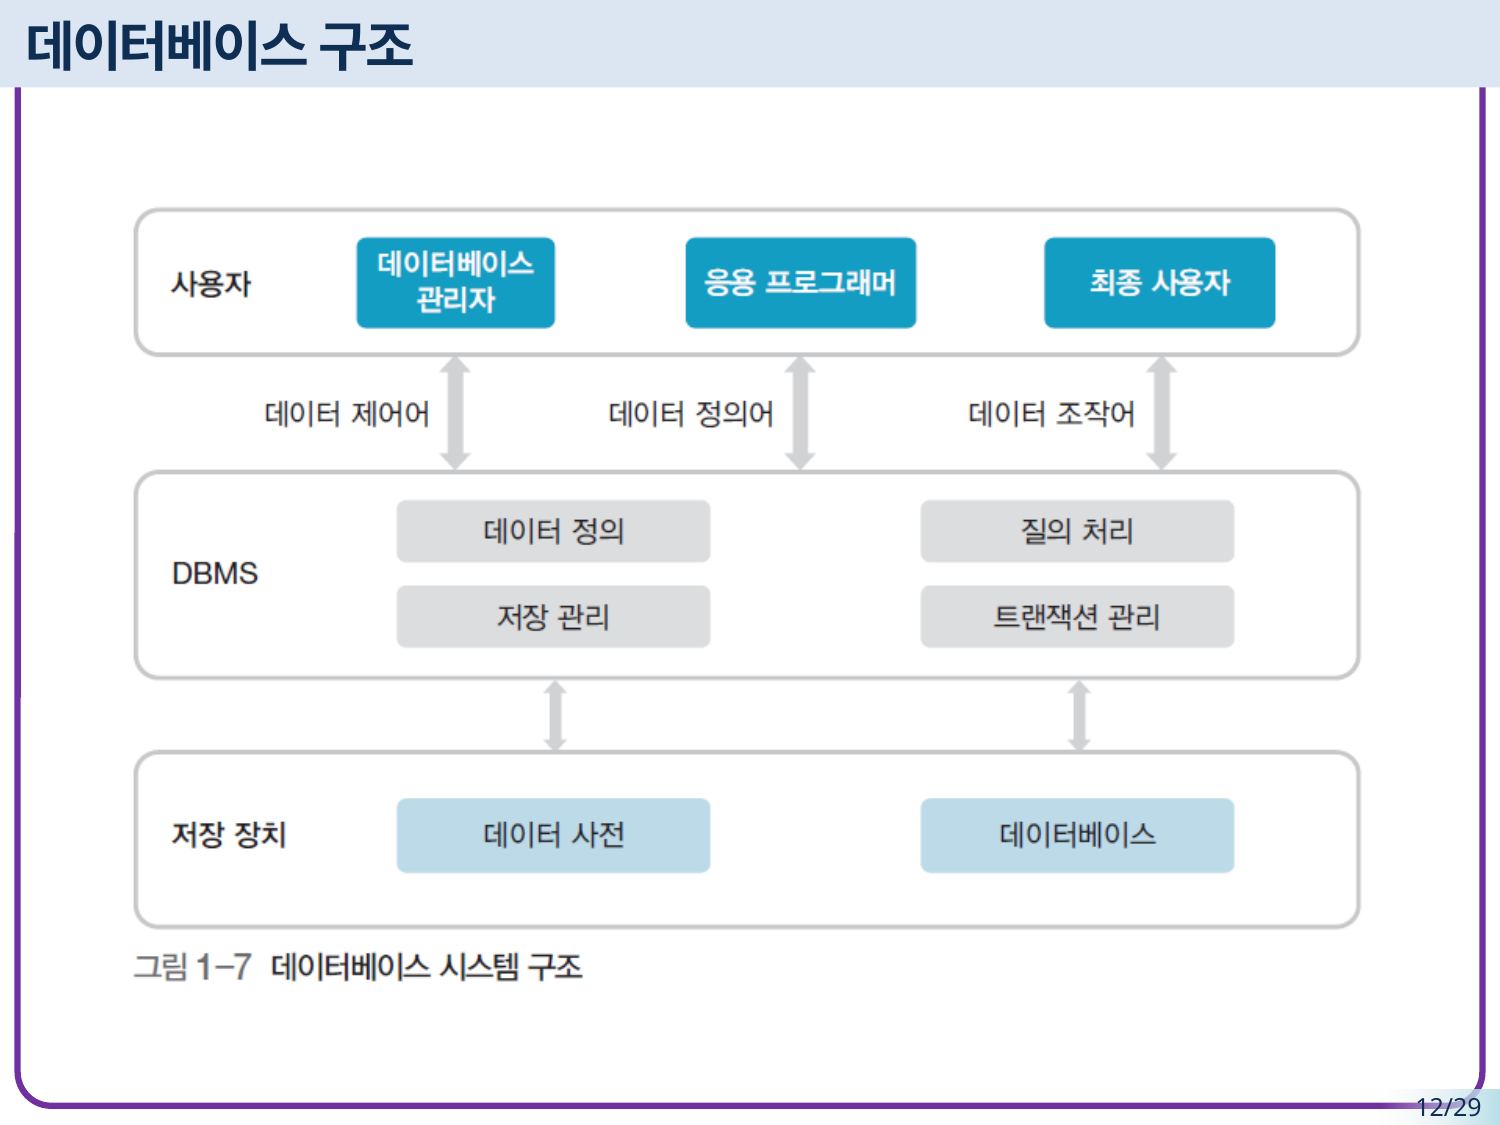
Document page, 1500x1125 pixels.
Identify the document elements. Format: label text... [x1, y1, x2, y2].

title 데이터베이스 구조 [10, 5, 1288, 84]
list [123, 193, 1368, 991]
